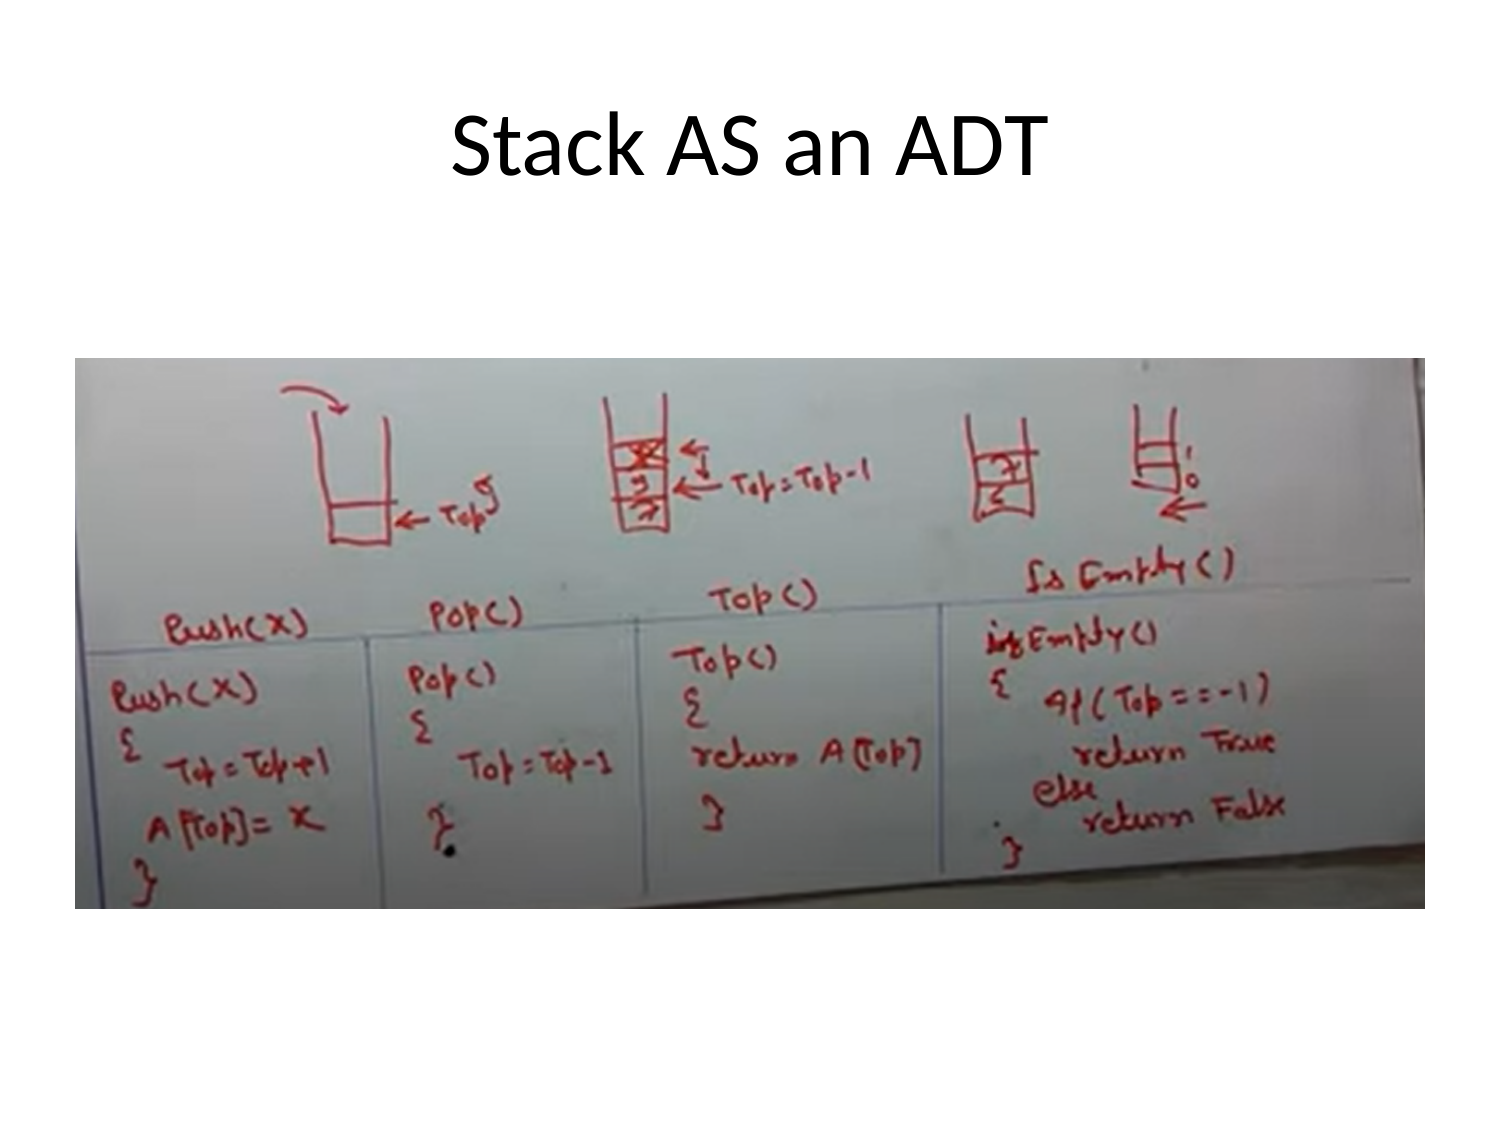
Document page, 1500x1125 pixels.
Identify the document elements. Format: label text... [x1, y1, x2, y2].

title Stack AS an ADT [75, 45, 1425, 233]
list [74, 358, 1426, 909]
